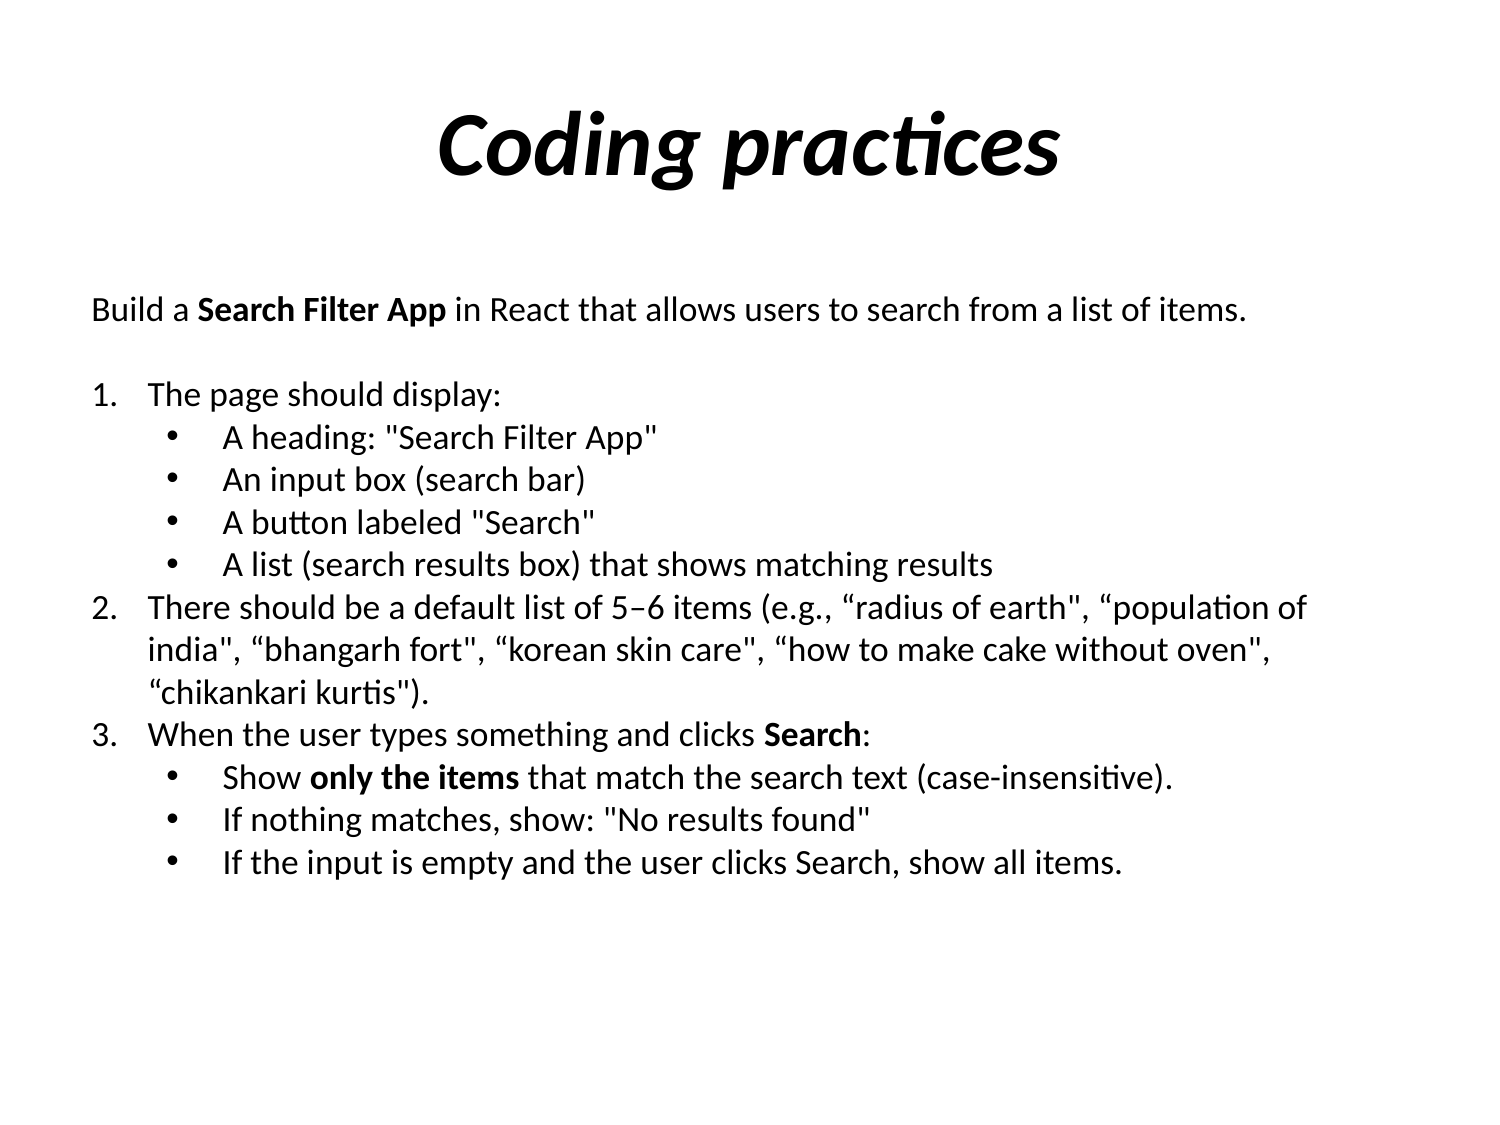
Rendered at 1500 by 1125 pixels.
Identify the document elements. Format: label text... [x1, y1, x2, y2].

title Coding practices [75, 45, 1425, 233]
text_box Build a Search Filter App in React that allows users to search from a list of items. The page should display: A heading: "Search Filter App" An input box (search bar) A button labeled "Search" A list (search results box) that shows matching results There should be a default list of 5–6 items (e.g., “radius of earth", “population of india", “bhangarh fort", “korean skin care", “how to make cake without oven", “chikankari kurtis"). When the user types something and clicks Search: Show only the items that match the search text (case-insensitive). If nothing matches, show: "No results found" If the input is empty and the user clicks Search, show all items. [76, 278, 1412, 932]
